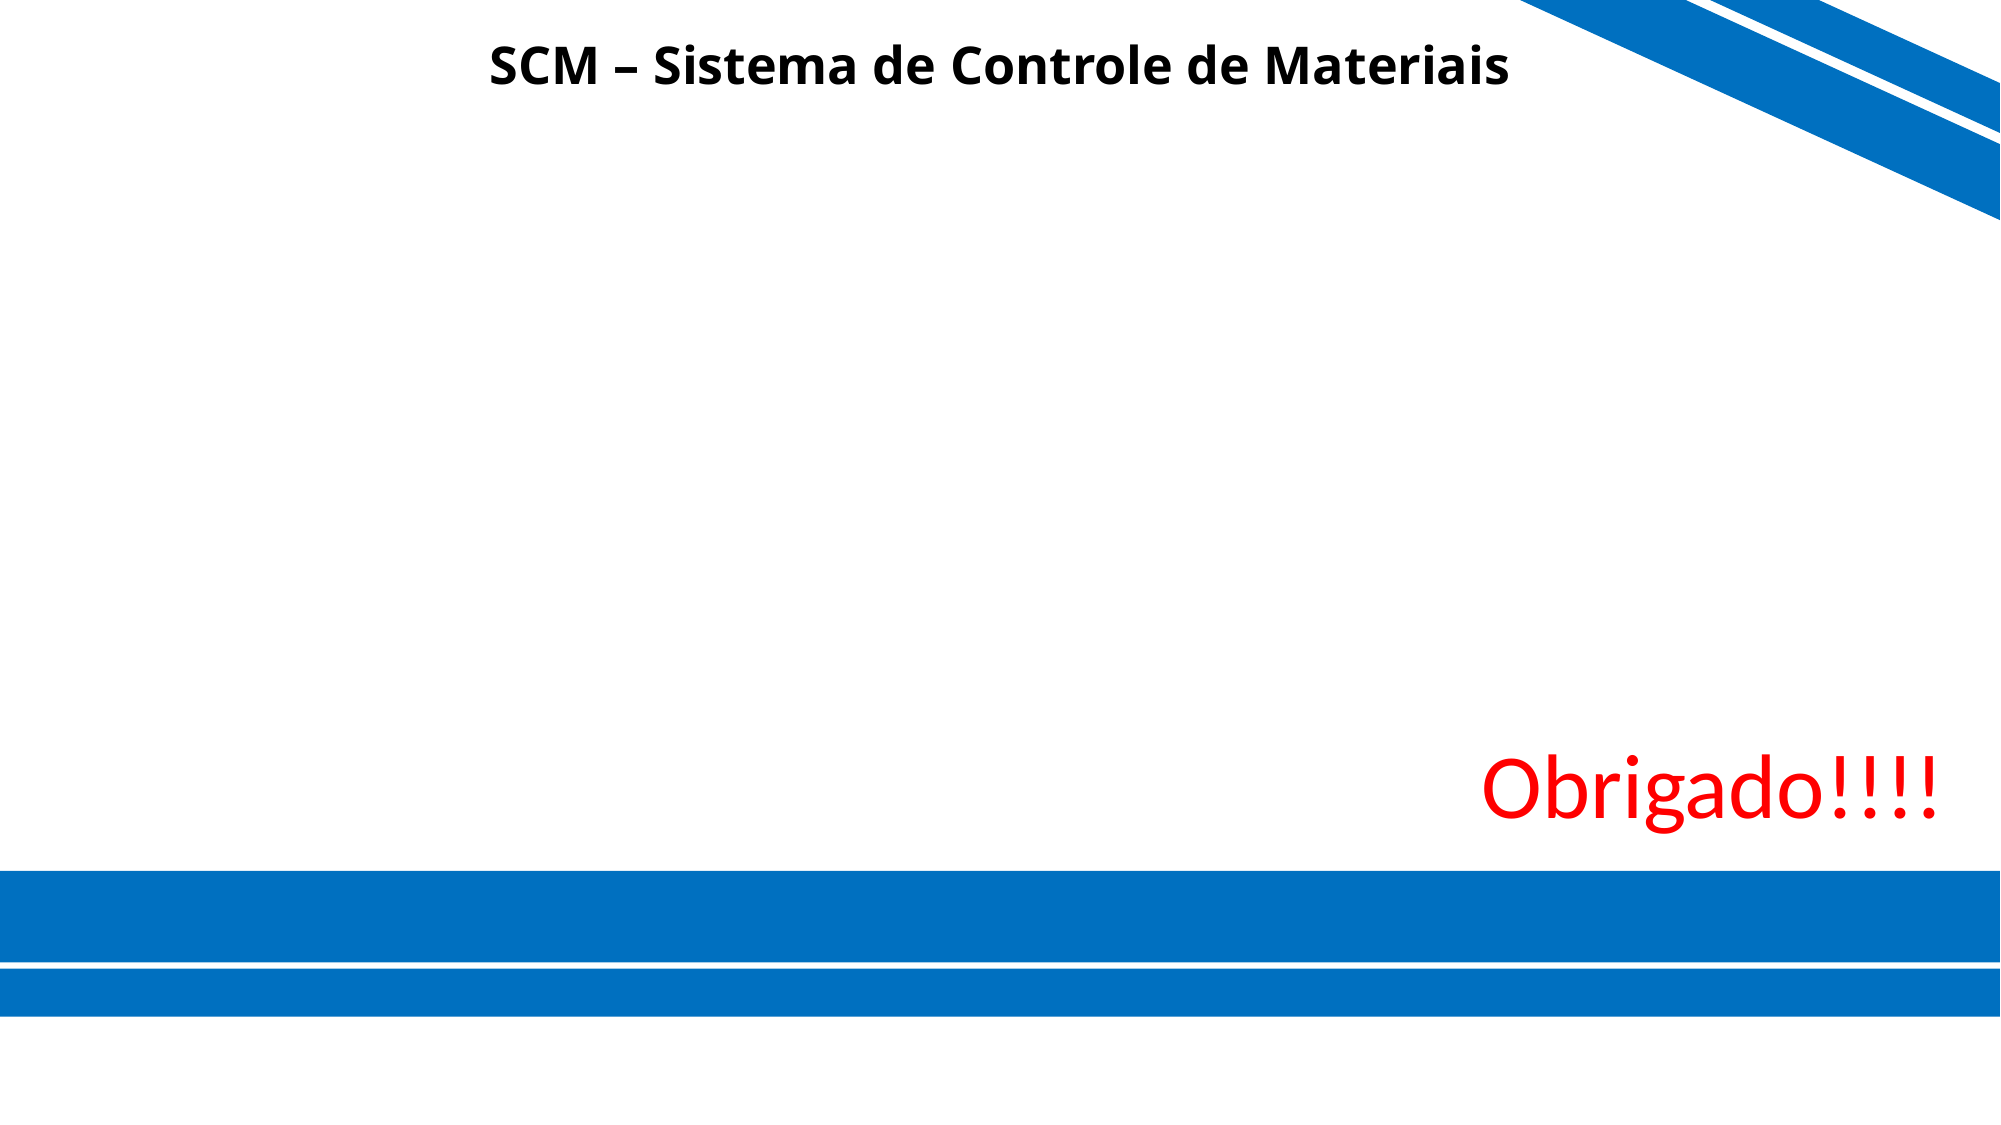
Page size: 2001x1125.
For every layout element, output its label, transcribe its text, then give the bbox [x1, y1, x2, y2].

text_box [0, 870, 2000, 963]
text_box [1750, 0, 2000, 135]
text_box Obrigado!!!! [1466, 719, 2000, 845]
text_box [0, 968, 2000, 1018]
title SCM – Sistema de Controle de Materiais [249, 0, 1750, 103]
text_box [1742, 28, 2000, 222]
